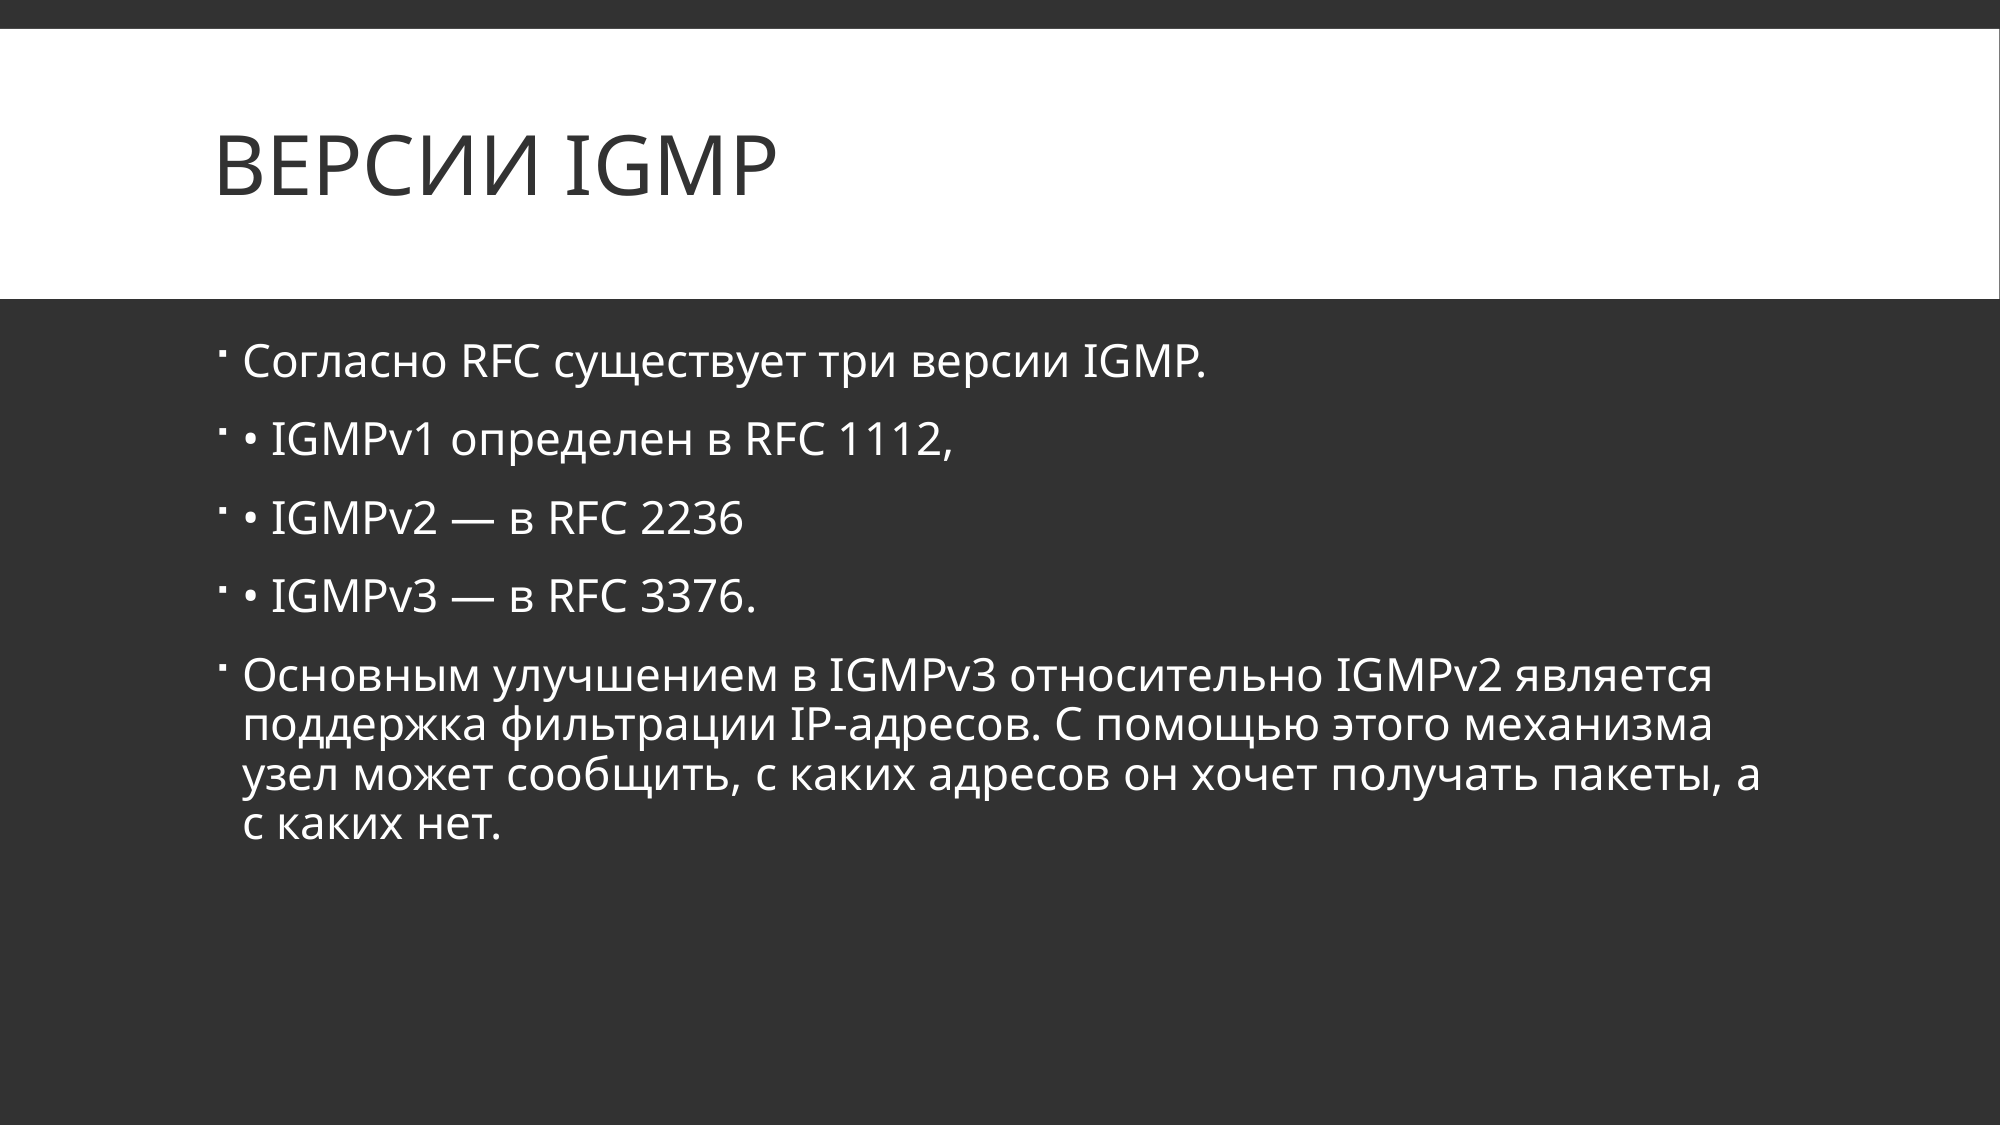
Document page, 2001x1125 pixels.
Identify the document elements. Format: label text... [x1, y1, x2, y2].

list Согласно RFC существует три версии IGMP. • IGMPv1 определен в RFC 1112, • IGMPv2 — в RFC 2236 • IGMPv3 — в RFC 3376. Основным улучшением в IGMPv3 относительно IGMPv2 является поддержка фильтрации IP-адресов. С помощью этого механизма узел может сообщить, с каких адресов он хочет получать пакеты, а с каких нет. [197, 329, 1803, 1020]
title Версии IGMP [197, 46, 1803, 295]
